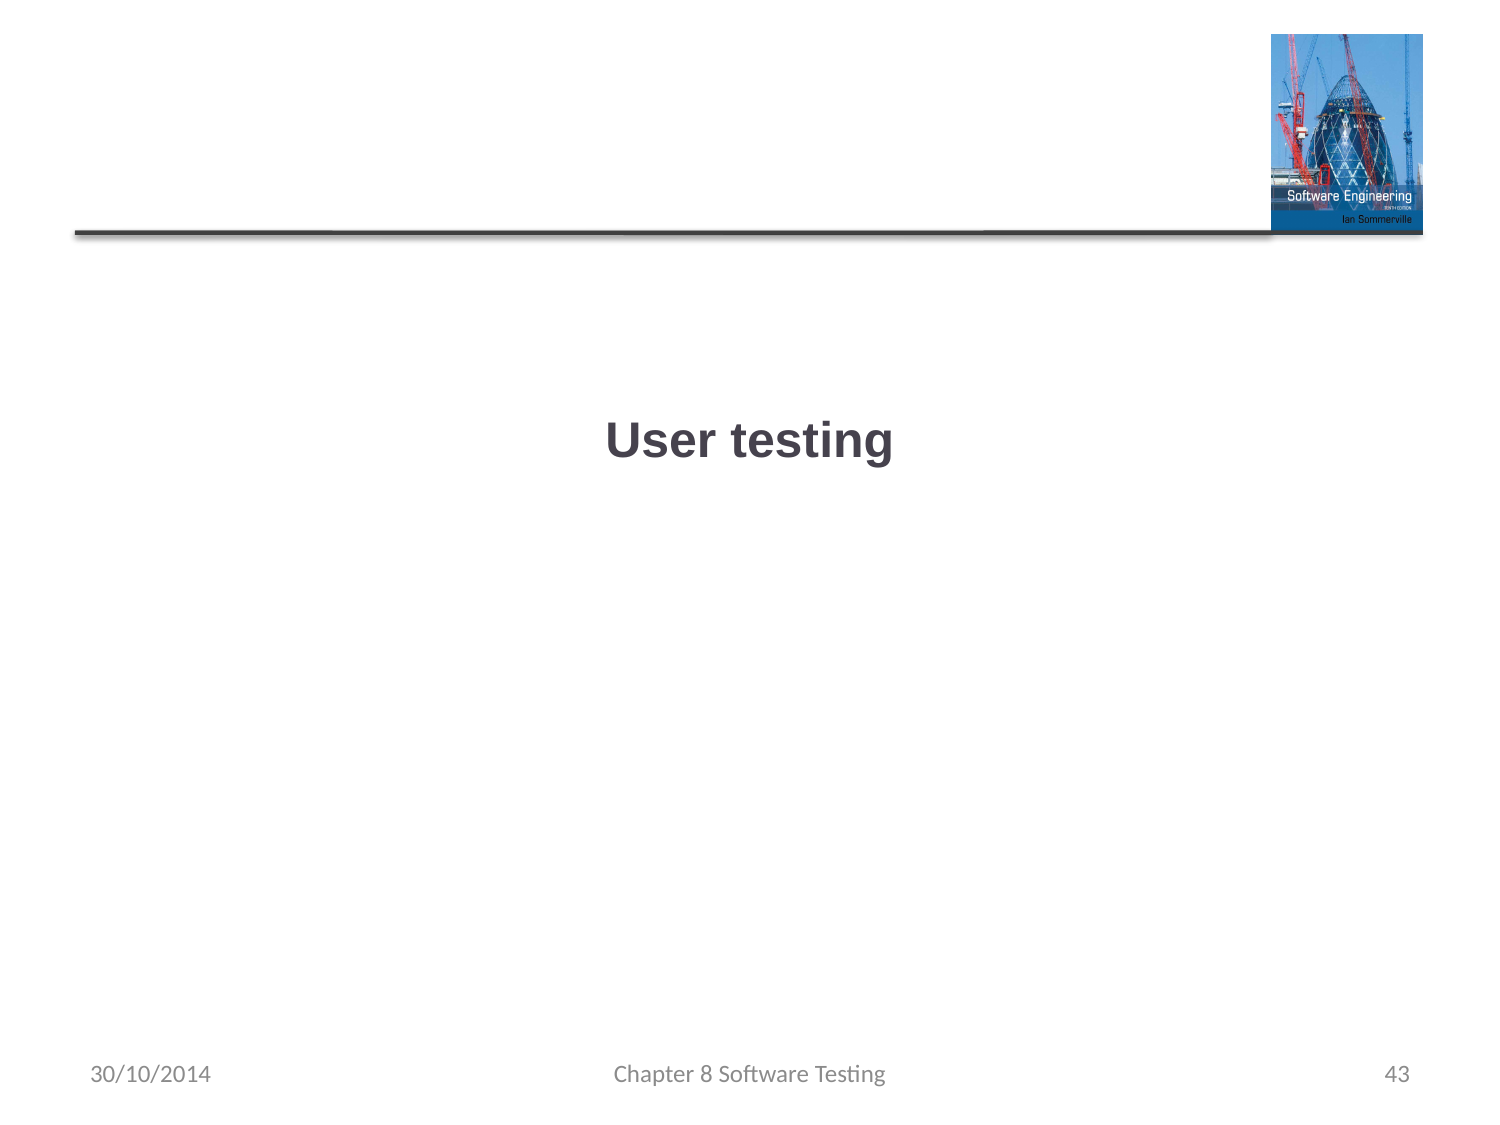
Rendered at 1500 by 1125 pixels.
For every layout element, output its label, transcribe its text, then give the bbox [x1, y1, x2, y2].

footer Chapter 8 Software Testing [512, 1042, 988, 1103]
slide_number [75, 1042, 425, 1103]
slide_number 43 [1074, 1042, 1425, 1103]
title User testing [74, 343, 1426, 532]
picture [1271, 34, 1423, 230]
